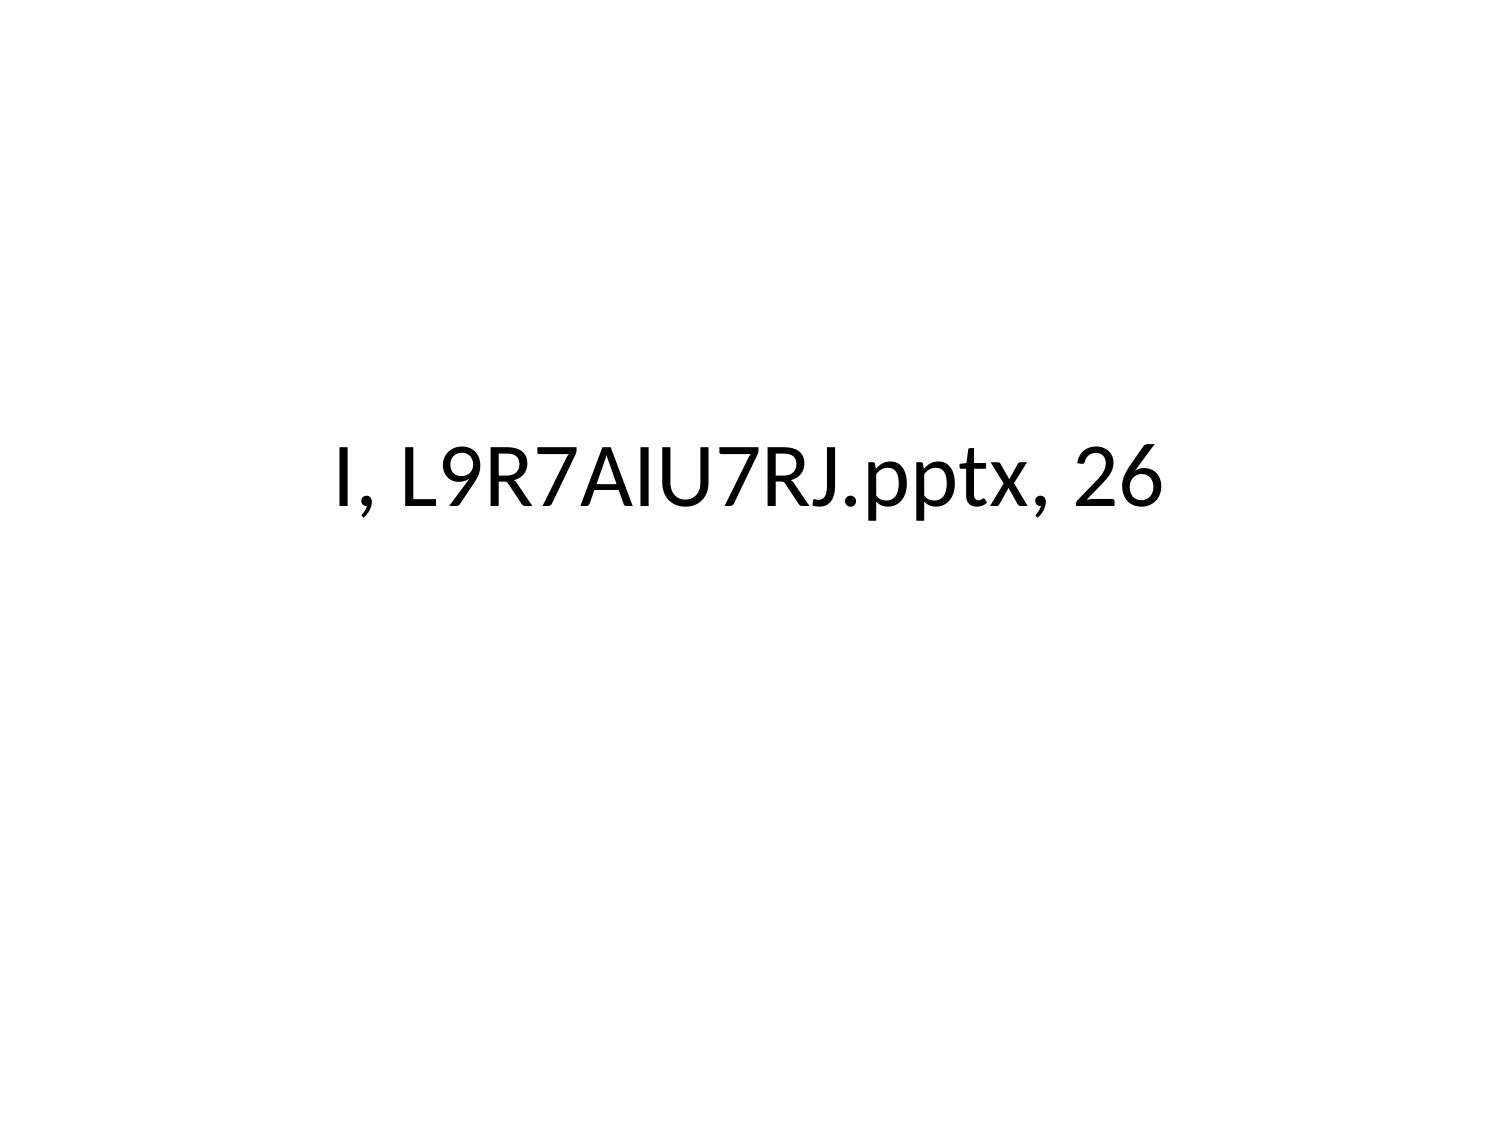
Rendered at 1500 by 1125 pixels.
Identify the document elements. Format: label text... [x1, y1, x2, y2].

title I, L9R7AIU7RJ.pptx, 26 [112, 349, 1388, 591]
